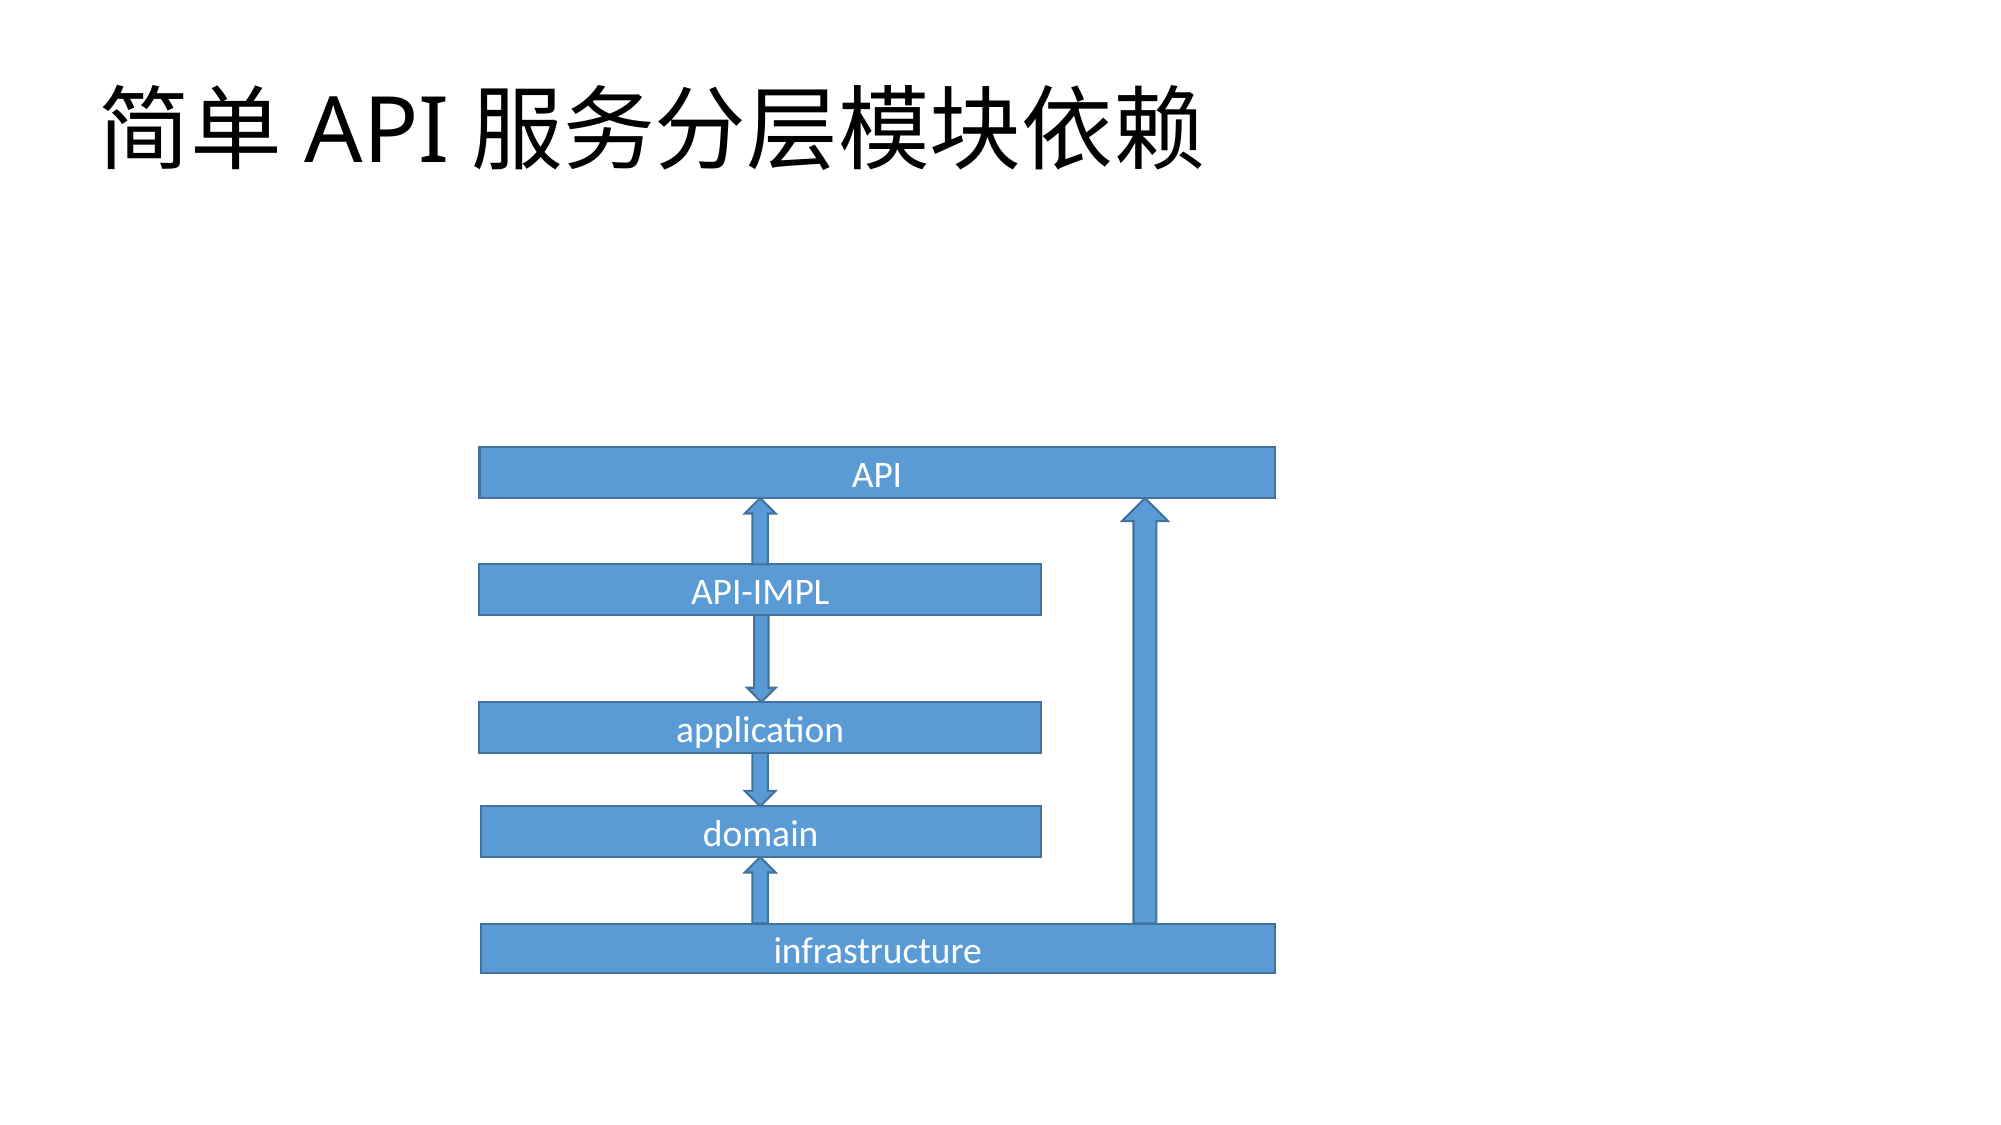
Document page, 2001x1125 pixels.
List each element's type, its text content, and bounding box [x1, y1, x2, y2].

text_box API-IMPL [478, 563, 1042, 616]
text_box [742, 855, 779, 925]
text_box [742, 496, 779, 566]
text_box infrastructure [480, 923, 1276, 974]
text_box [742, 751, 779, 808]
text_box [1119, 496, 1171, 925]
text_box application [478, 701, 1042, 754]
text_box domain [480, 805, 1042, 858]
text_box API [478, 446, 1276, 499]
title 简单API服务分层模块依赖 [83, 24, 1809, 242]
text_box [744, 614, 779, 704]
